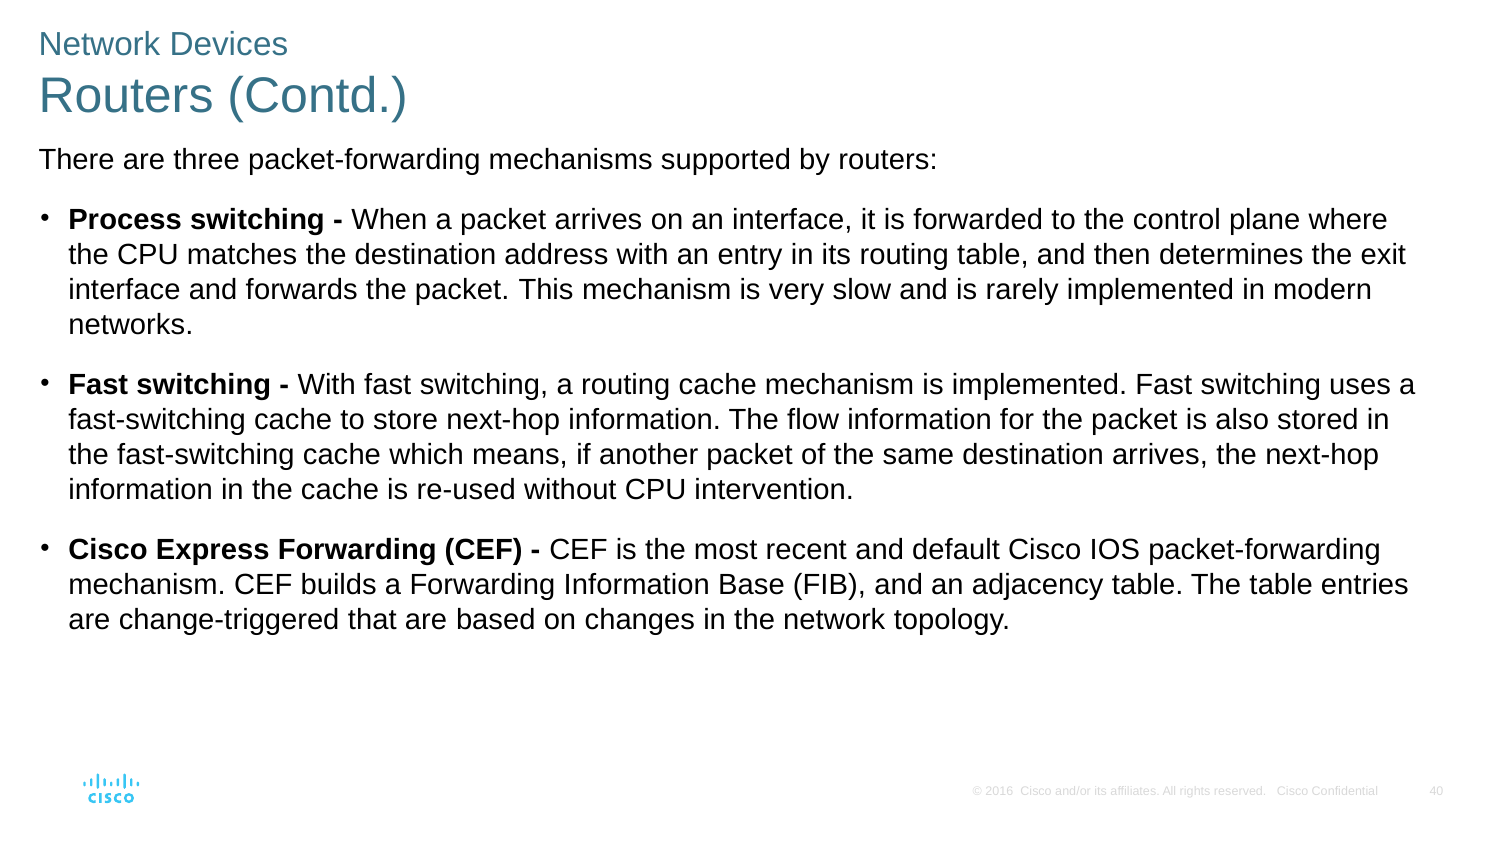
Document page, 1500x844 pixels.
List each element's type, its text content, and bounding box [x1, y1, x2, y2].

list There are three packet-forwarding mechanisms supported by routers: Process switching - When a packet arrives on an interface, it is forwarded to the control plane where the CPU matches the destination address with an entry in its routing table, and then determines the exit interface and forwards the packet. This mechanism is very slow and is rarely implemented in modern networks. Fast switching - With fast switching, a routing cache mechanism is implemented. Fast switching uses a fast-switching cache to store next-hop information. The flow information for the packet is also stored in the fast-switching cache which means, if another packet of the same destination arrives, the next-hop information in the cache is re-used without CPU intervention. Cisco Express Forwarding (CEF) - CEF is the most recent and default Cisco IOS packet-forwarding mechanism. CEF builds a Forwarding Information Base (FIB), and an adjacency table. The table entries are change-triggered that are based on changes in the network topology. [23, 132, 1456, 781]
text_box Network Devices Routers (Contd.) [23, 10, 1500, 135]
